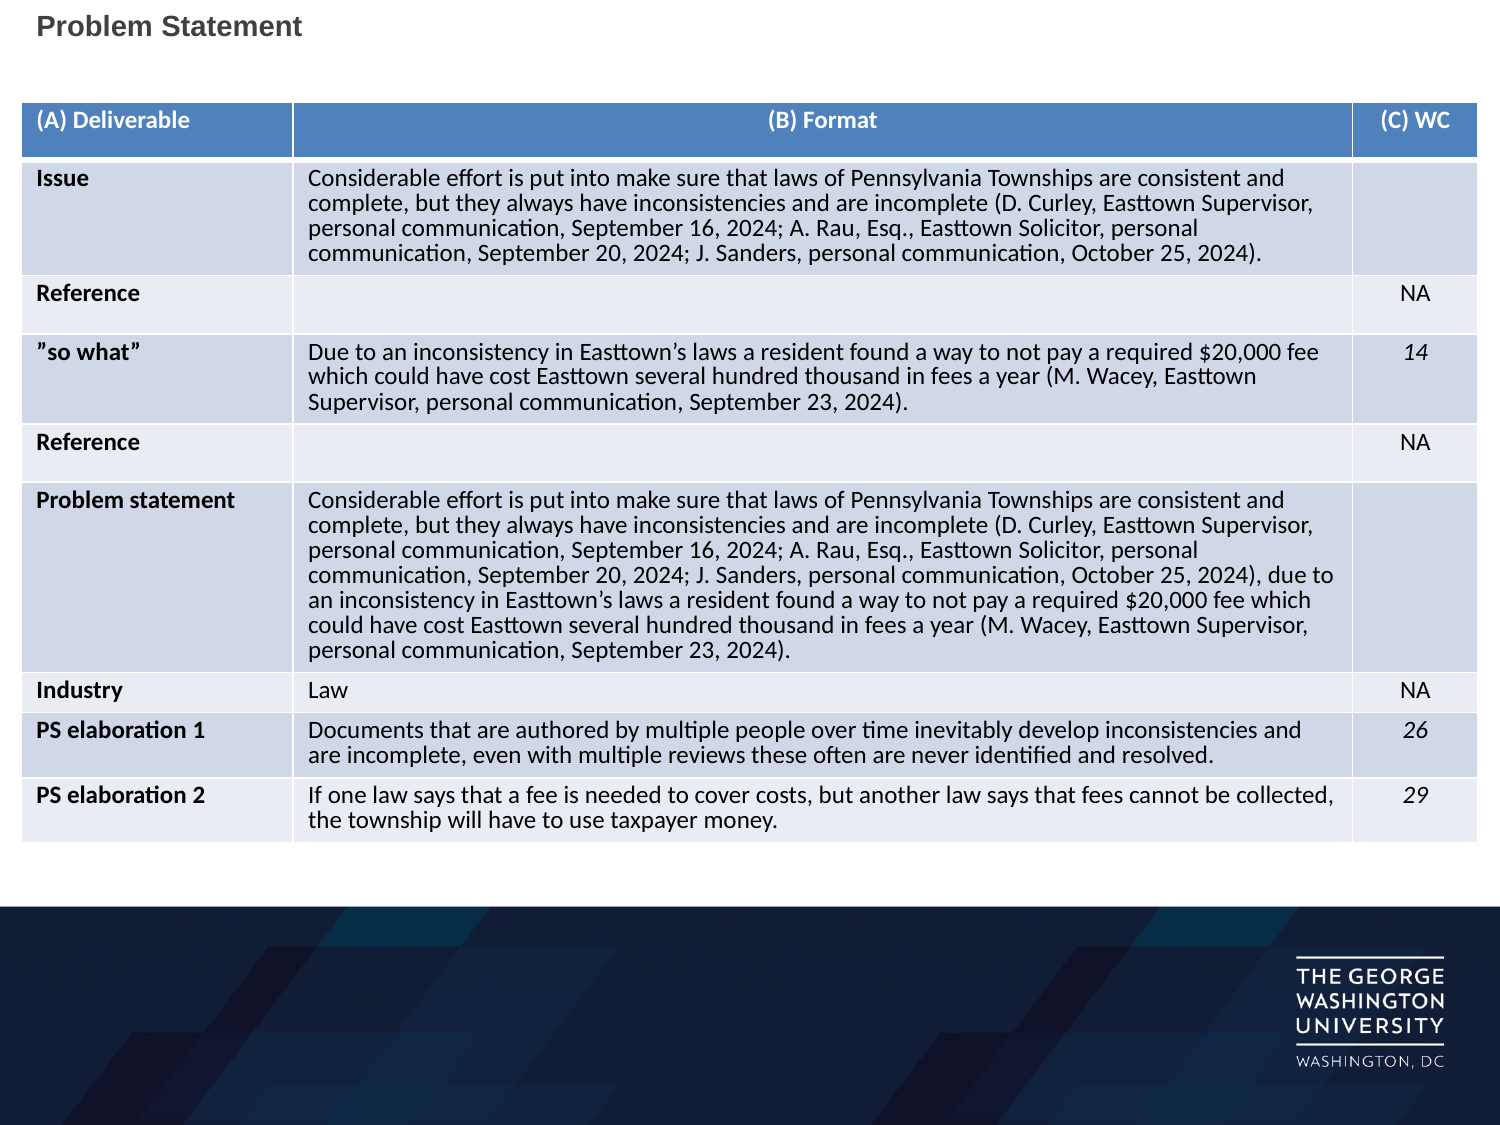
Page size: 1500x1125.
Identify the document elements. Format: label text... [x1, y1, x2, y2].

table_cell Reference [22, 276, 292, 333]
table_cell [294, 276, 1352, 333]
table_cell If one law says that a fee is needed to cover costs, but another law says that fees cannot be collected, the township will have to use taxpayer money. [294, 779, 1352, 842]
table_header (A) Deliverable [22, 103, 292, 157]
table_cell NA [1353, 276, 1477, 333]
table_cell ”so what” [22, 335, 292, 423]
table_cell Considerable effort is put into make sure that laws of Pennsylvania Townships are consistent and complete, but they always have inconsistencies and are incomplete (D. Curley, Easttown Supervisor, personal communication, September 16, 2024; A. Rau, Esq., Easttown Solicitor, personal communication, September 20, 2024; J. Sanders, personal communication, October 25, 2024), due to an inconsistency in Easttown’s laws a resident found a way to not pay a required $20,000 fee which could have cost Easttown several hundred thousand in fees a year (M. Wacey, Easttown Supervisor, personal communication, September 23, 2024). [294, 483, 1352, 672]
table_cell 26 [1353, 713, 1477, 777]
table_cell Problem statement [22, 483, 292, 672]
table_cell PS elaboration 2 [22, 779, 292, 842]
title Problem Statement [21, 0, 1294, 102]
table_cell [1353, 163, 1477, 275]
table_cell Law [294, 673, 1352, 712]
table_header (B) Format [294, 103, 1352, 157]
table_cell Issue [22, 163, 292, 275]
table_cell [294, 425, 1352, 481]
table_cell Documents that are authored by multiple people over time inevitably develop inconsistencies and are incomplete, even with multiple reviews these often are never identified and resolved. [294, 713, 1352, 777]
table_cell 14 [1353, 335, 1477, 423]
table_cell Industry [22, 673, 292, 712]
table_cell NA [1353, 673, 1477, 712]
table_cell Due to an inconsistency in Easttown’s laws a resident found a way to not pay a required $20,000 fee which could have cost Easttown several hundred thousand in fees a year (M. Wacey, Easttown Supervisor, personal communication, September 23, 2024). [294, 335, 1352, 423]
table_header (C) WC [1353, 103, 1477, 157]
table_cell NA [1353, 425, 1477, 481]
table_cell Reference [22, 425, 292, 481]
table_cell Considerable effort is put into make sure that laws of Pennsylvania Townships are consistent and complete, but they always have inconsistencies and are incomplete (D. Curley, Easttown Supervisor, personal communication, September 16, 2024; A. Rau, Esq., Easttown Solicitor, personal communication, September 20, 2024; J. Sanders, personal communication, October 25, 2024). [294, 163, 1352, 275]
picture [0, 0, 1500, 1125]
table_cell 29 [1353, 779, 1477, 842]
table_cell PS elaboration 1 [22, 713, 292, 777]
table_cell [1353, 483, 1477, 672]
